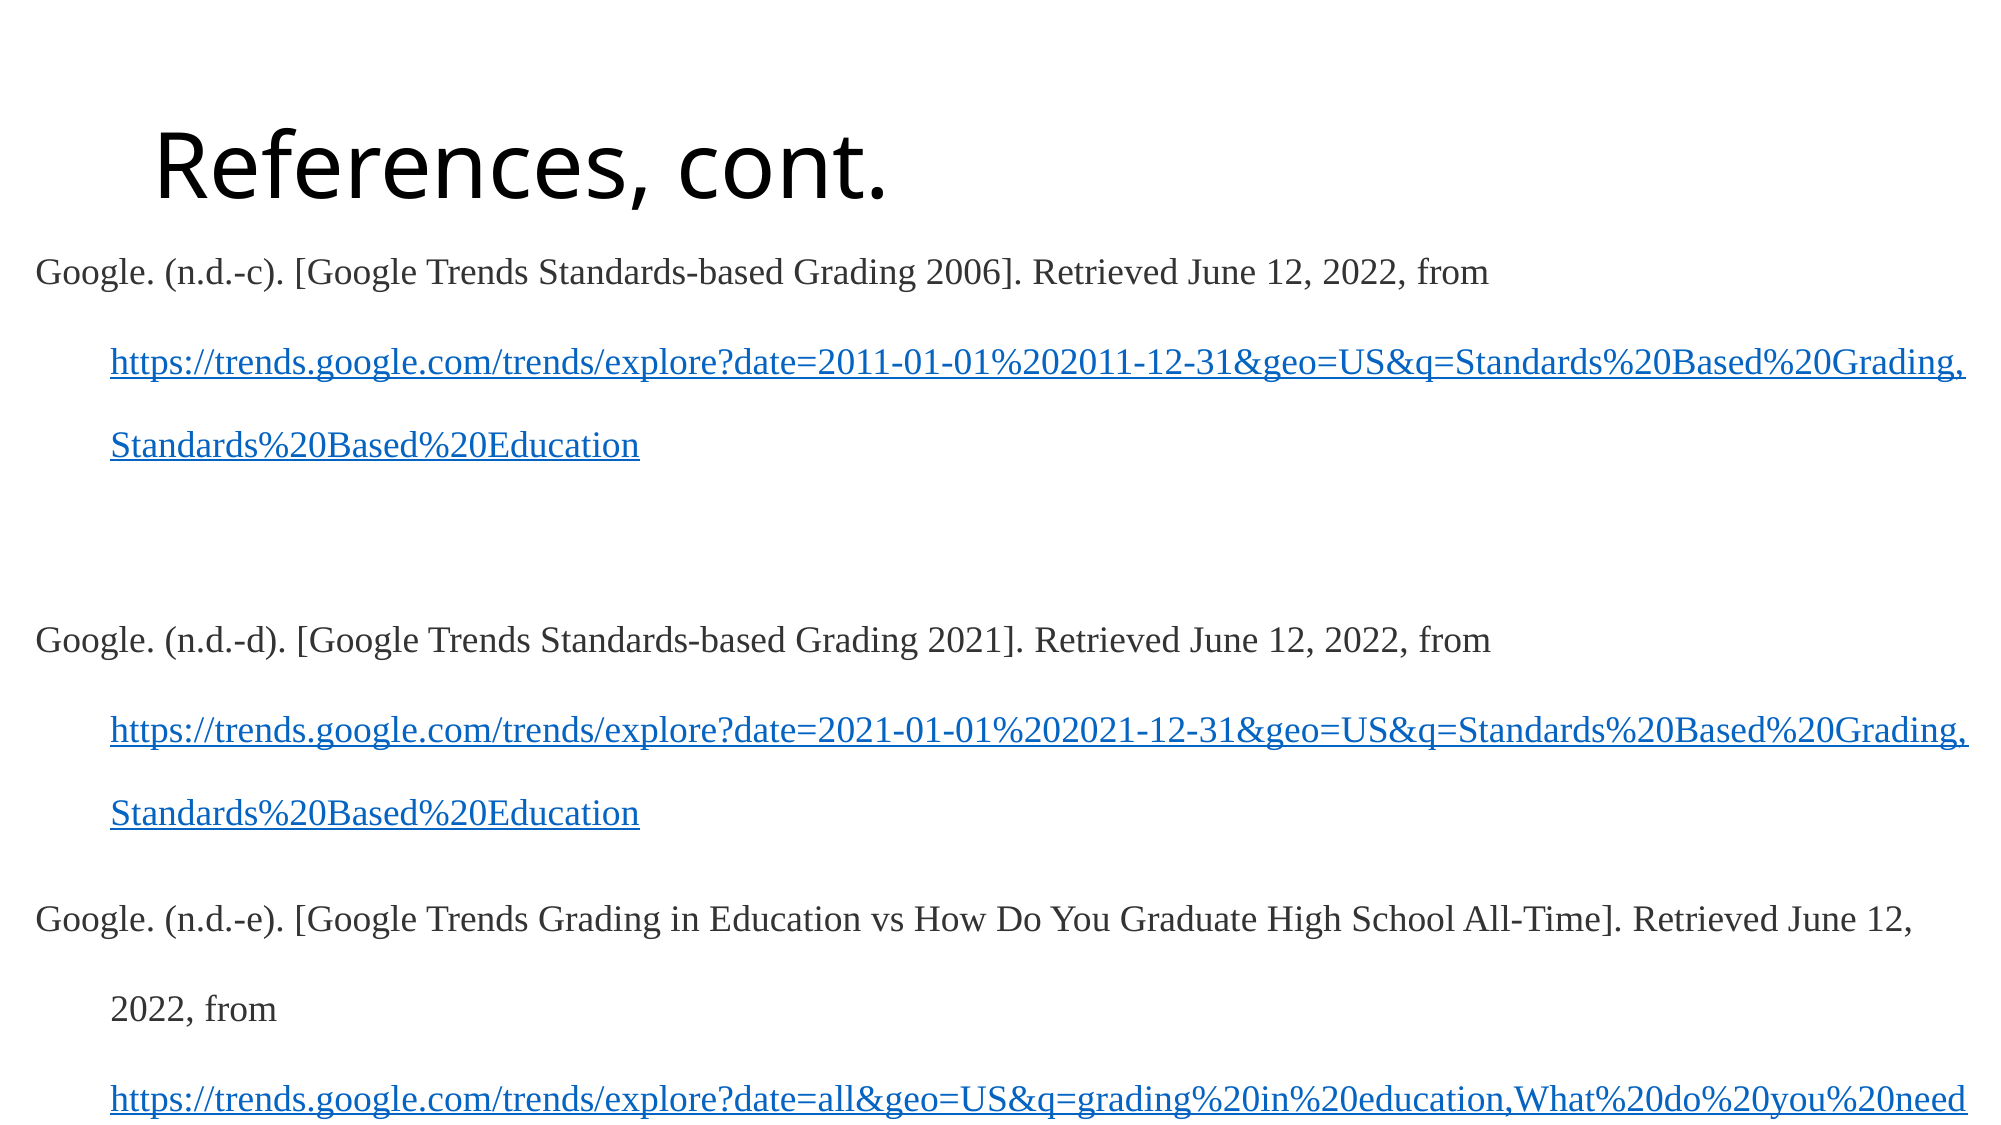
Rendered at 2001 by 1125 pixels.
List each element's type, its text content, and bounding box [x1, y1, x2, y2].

title References, cont. [137, 59, 1863, 194]
text_box Google. (n.d.-c). [Google Trends Standards-based Grading 2006]. Retrieved June 12, 2022, from https://trends.google.com/trends/explore?date=2011-01-01%202011-12-31&geo=US&q=Standards%20Based%20Grading,Standards%20Based%20Education Google. (n.d.-d). [Google Trends Standards-based Grading 2021]. Retrieved June 12, 2022, from https://trends.google.com/trends/explore?date=2021-01-01%202021-12-31&geo=US&q=Standards%20Based%20Grading,Standards%20Based%20Education Google. (n.d.-e). [Google Trends Grading in Education vs How Do You Graduate High School All-Time]. Retrieved June 12, 2022, from https://trends.google.com/trends/explore?date=all&geo=US&q=grading%20in%20education,What%20do%20you%20need%20to%20graduate%20high%20school [20, 194, 2000, 1067]
